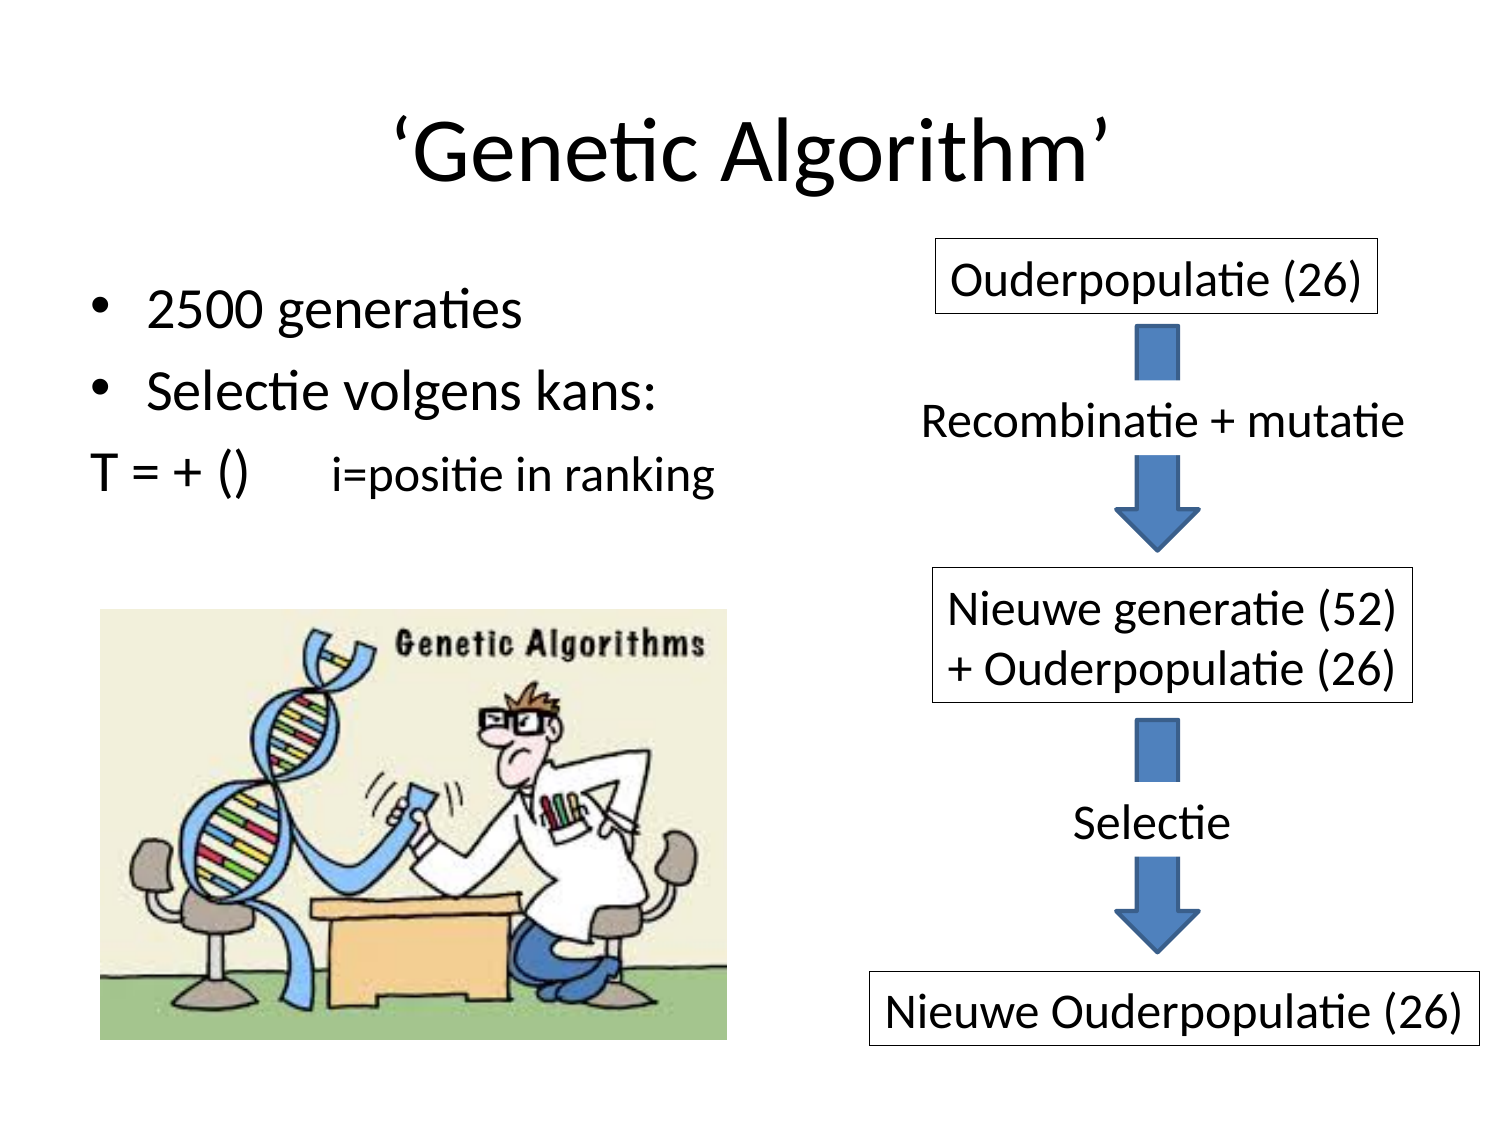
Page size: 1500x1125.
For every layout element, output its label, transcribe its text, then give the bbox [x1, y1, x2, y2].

text_box [1114, 857, 1201, 955]
text_box [1134, 323, 1181, 380]
picture [100, 609, 727, 1040]
text_box Nieuwe generatie (52) + Ouderpopulatie (26) [932, 567, 1413, 703]
text_box [1114, 456, 1201, 553]
text_box Recombinatie + mutatie [906, 380, 1421, 456]
title ‘Genetic Algorithm’ [76, 51, 1427, 239]
text_box Nieuwe Ouderpopulatie (26) [869, 971, 1480, 1046]
text_box Selectie [1058, 782, 1247, 857]
text_box Ouderpopulatie (26) [935, 238, 1378, 314]
text_box [1134, 717, 1181, 782]
